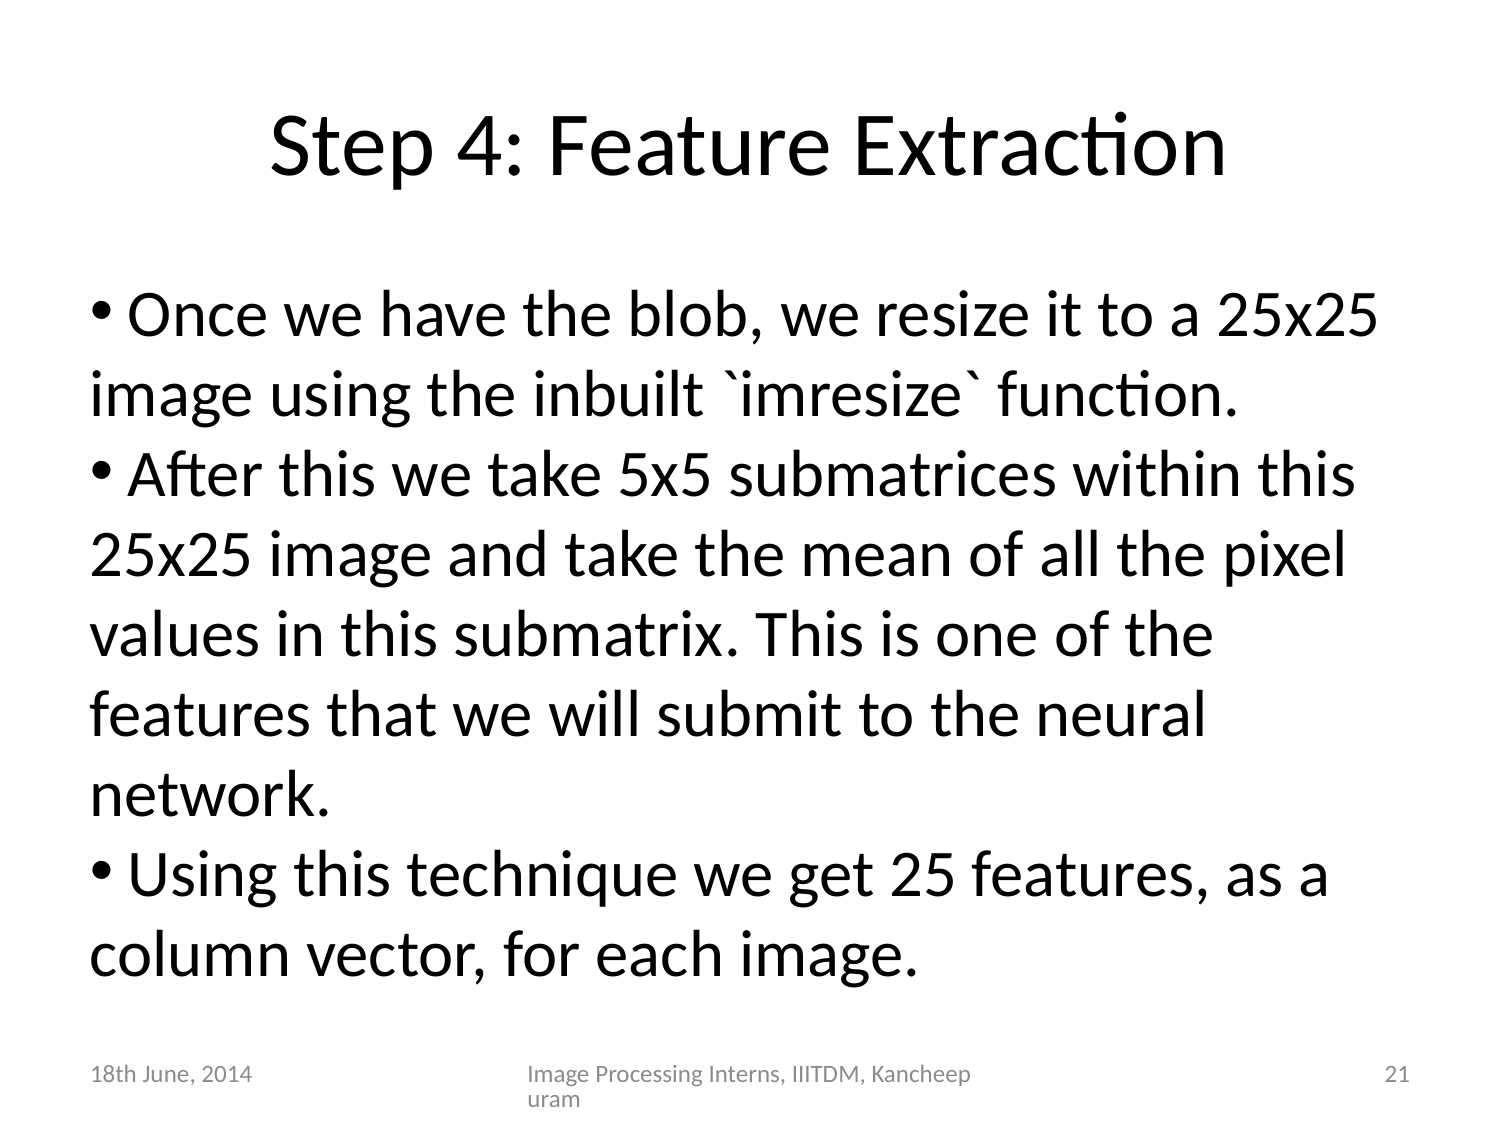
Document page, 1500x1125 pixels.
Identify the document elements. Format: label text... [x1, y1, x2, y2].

text_box Step 4: Feature Extraction [74, 45, 1425, 233]
slide_number 21 [1074, 1042, 1425, 1103]
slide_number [75, 1042, 425, 1103]
text_box Once we have the blob, we resize it to a 25x25 image using the inbuilt `imresize` function. After this we take 5x5 submatrices within this 25x25 image and take the mean of all the pixel values in this submatrix. This is one of the features that we will submit to the neural network. Using this technique we get 25 features, as a column vector, for each image. [74, 262, 1425, 1005]
footer Image Processing Interns, IIITDM, Kancheepuram [512, 1042, 988, 1103]
